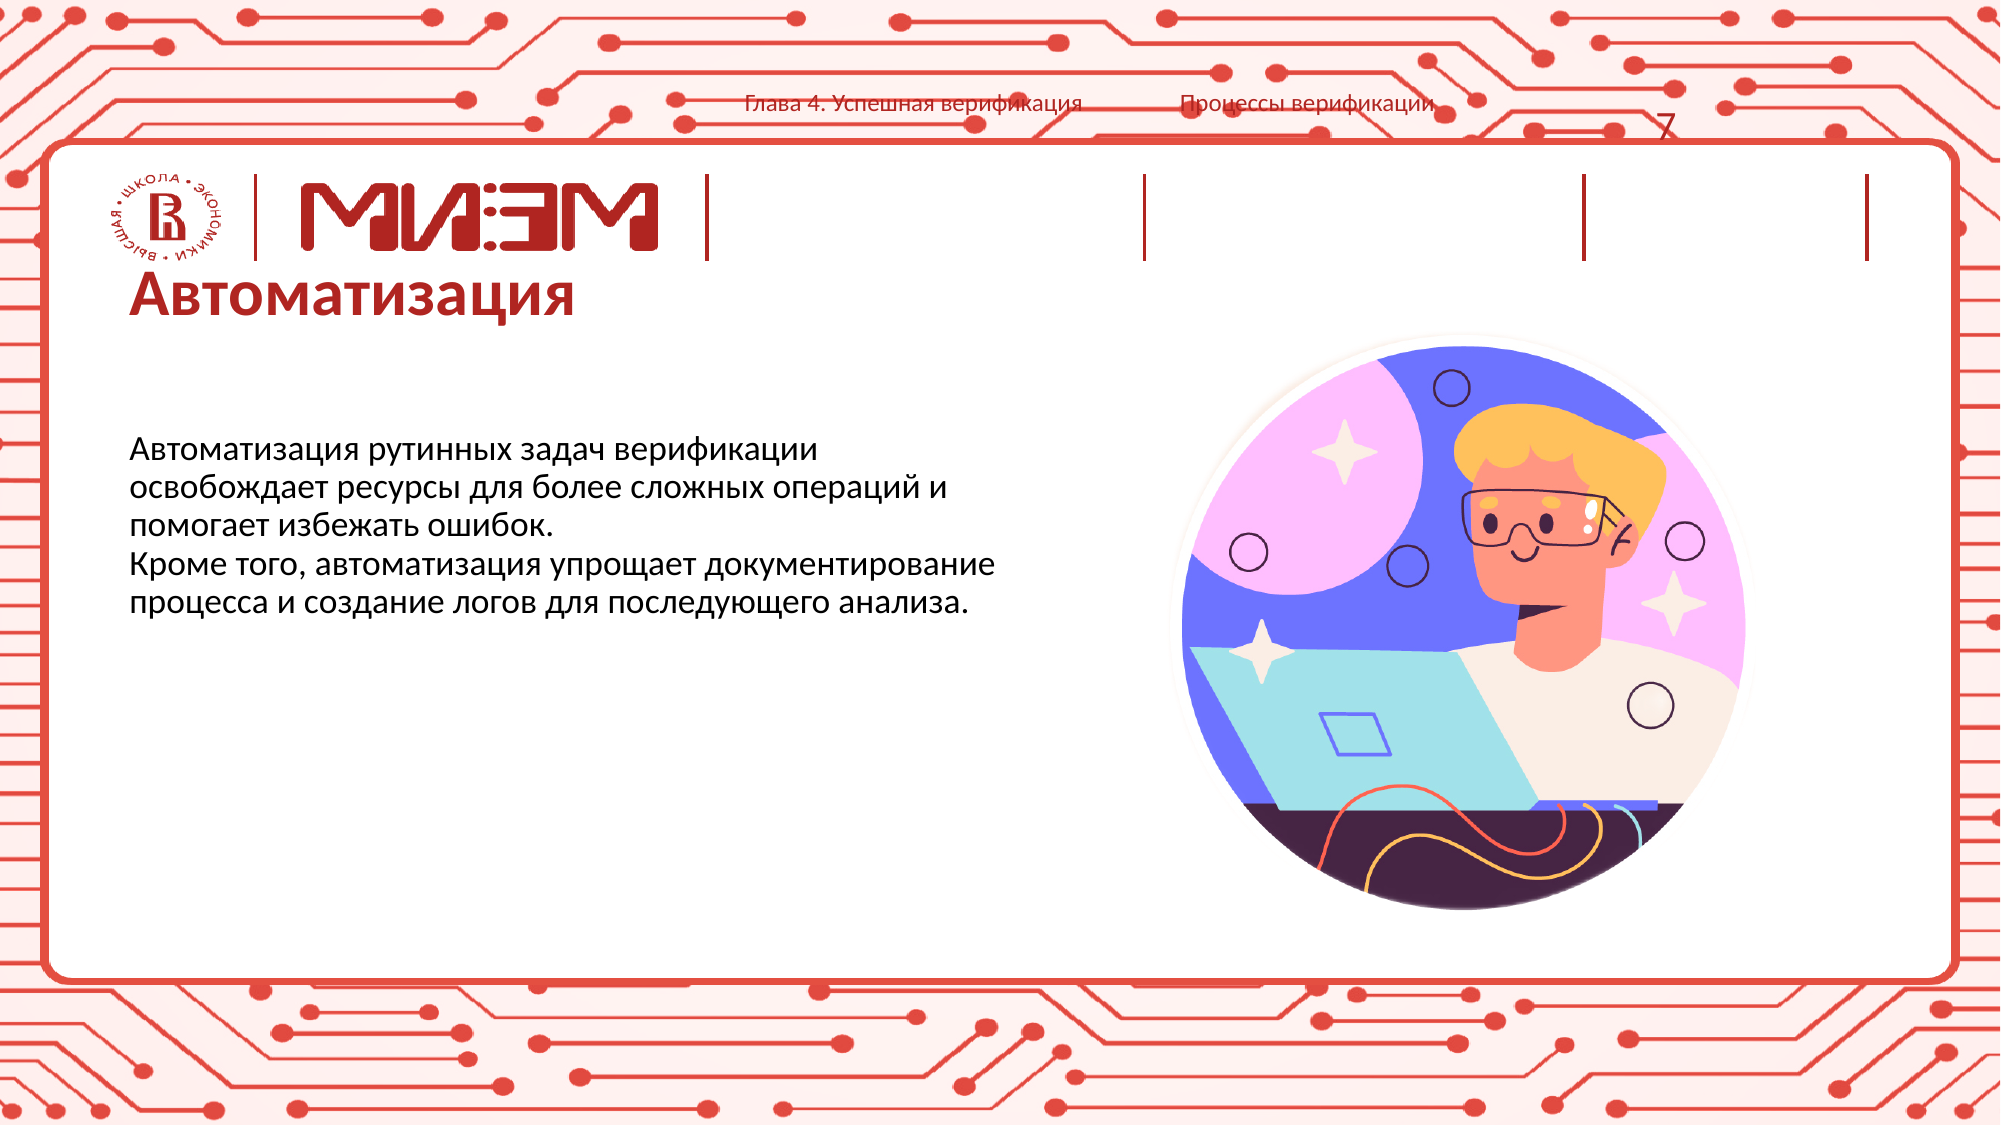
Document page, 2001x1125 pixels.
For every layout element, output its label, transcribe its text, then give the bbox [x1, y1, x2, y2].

text_box Глава 4. Успешная верификация [729, 78, 1125, 124]
title Автоматизация [114, 222, 981, 365]
text_box Процессы верификации [1164, 78, 1560, 124]
list Автоматизация рутинных задач верификации освобождает ресурсы для более сложных операций и помогает избежать ошибок. Кроме того, автоматизация упрощает документирование процесса и создание логов для последующего анализа. [114, 422, 1039, 1022]
picture [0, 0, 2001, 1125]
slide_number 7 [1637, 94, 1692, 154]
